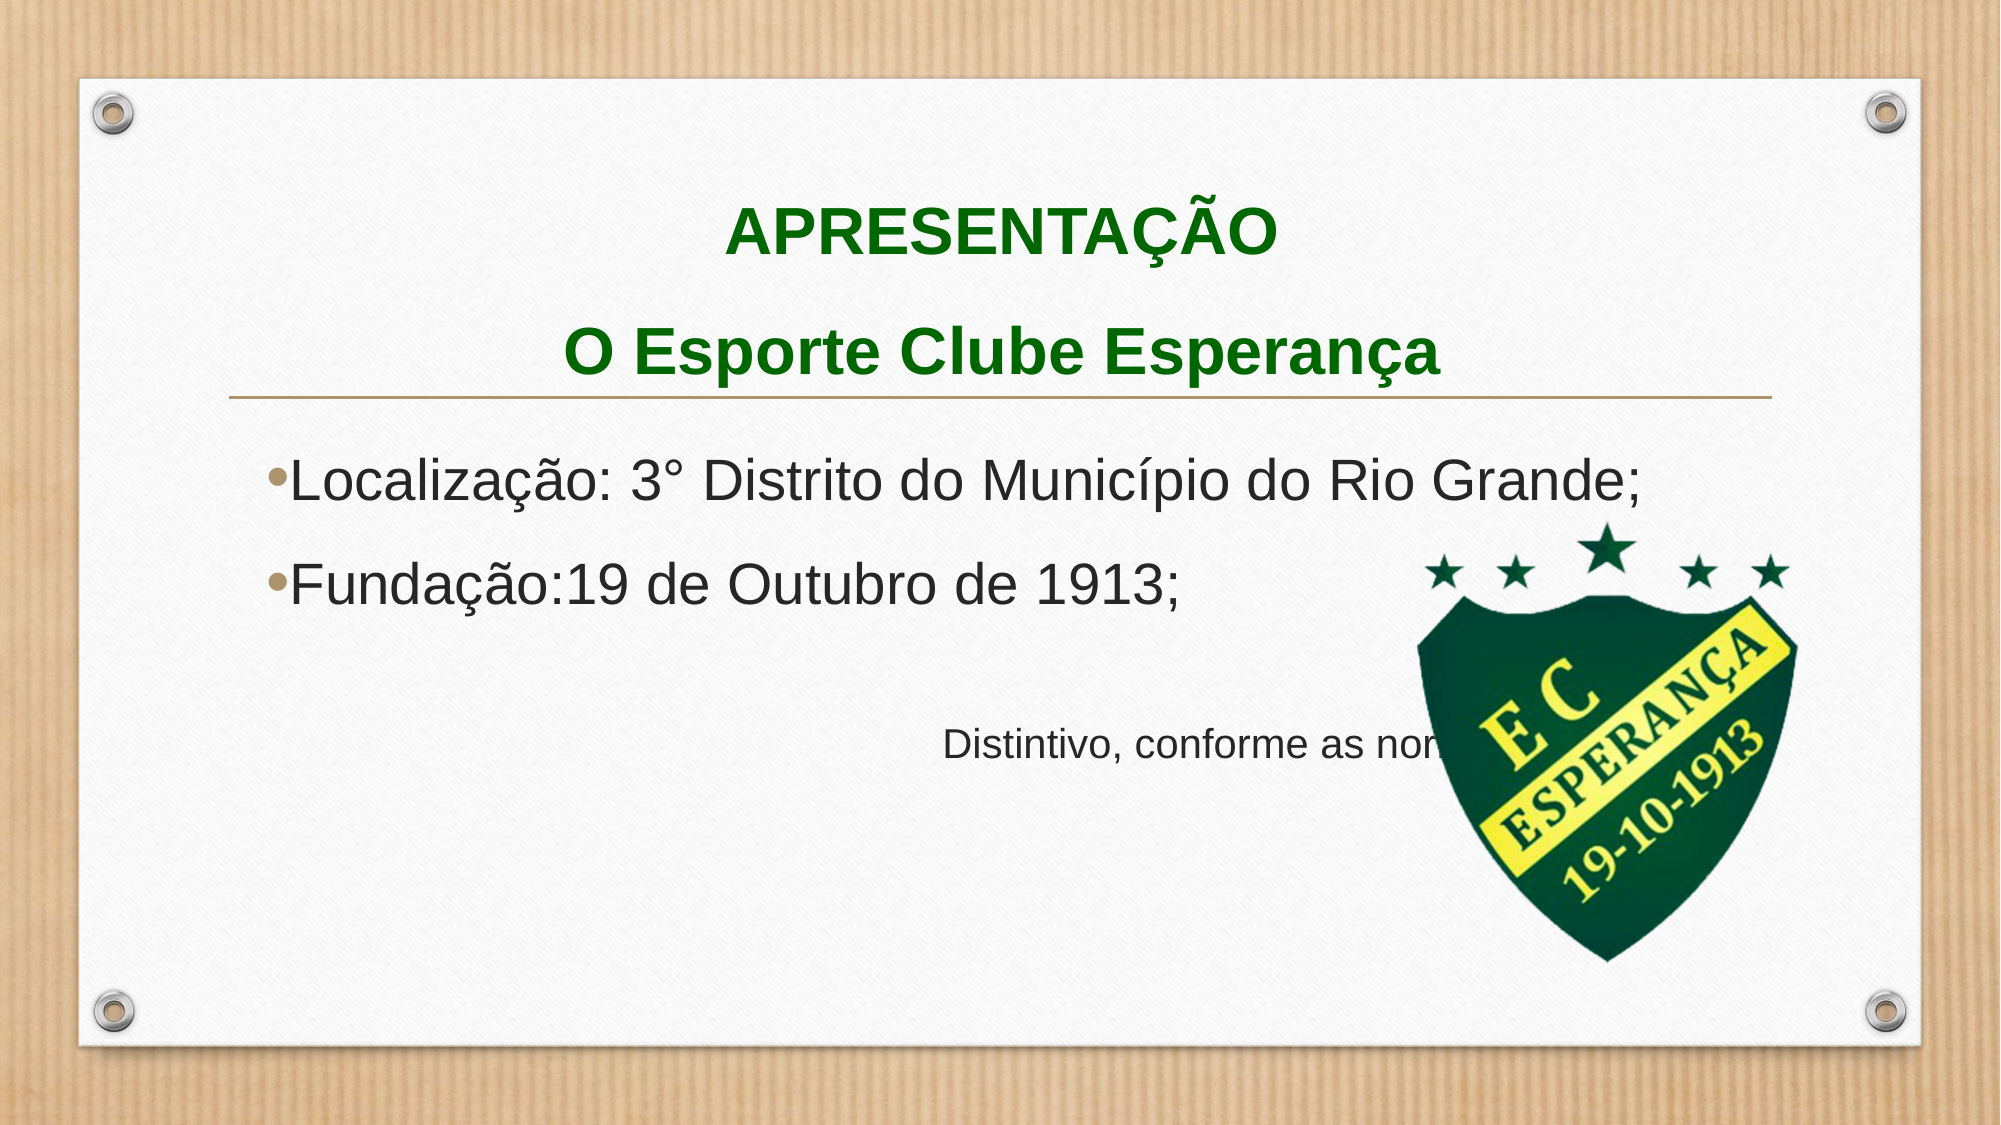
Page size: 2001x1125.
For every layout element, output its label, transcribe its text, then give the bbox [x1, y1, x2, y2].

list Localização: 3° Distrito do Município do Rio Grande; Fundação:19 de Outubro de 1913; Distintivo, conforme as normas do estatuto. [177, 399, 1827, 963]
title APRESENTAÇÃO O Esporte Clube Esperança [177, 208, 1827, 327]
picture [0, 0, 2001, 1125]
